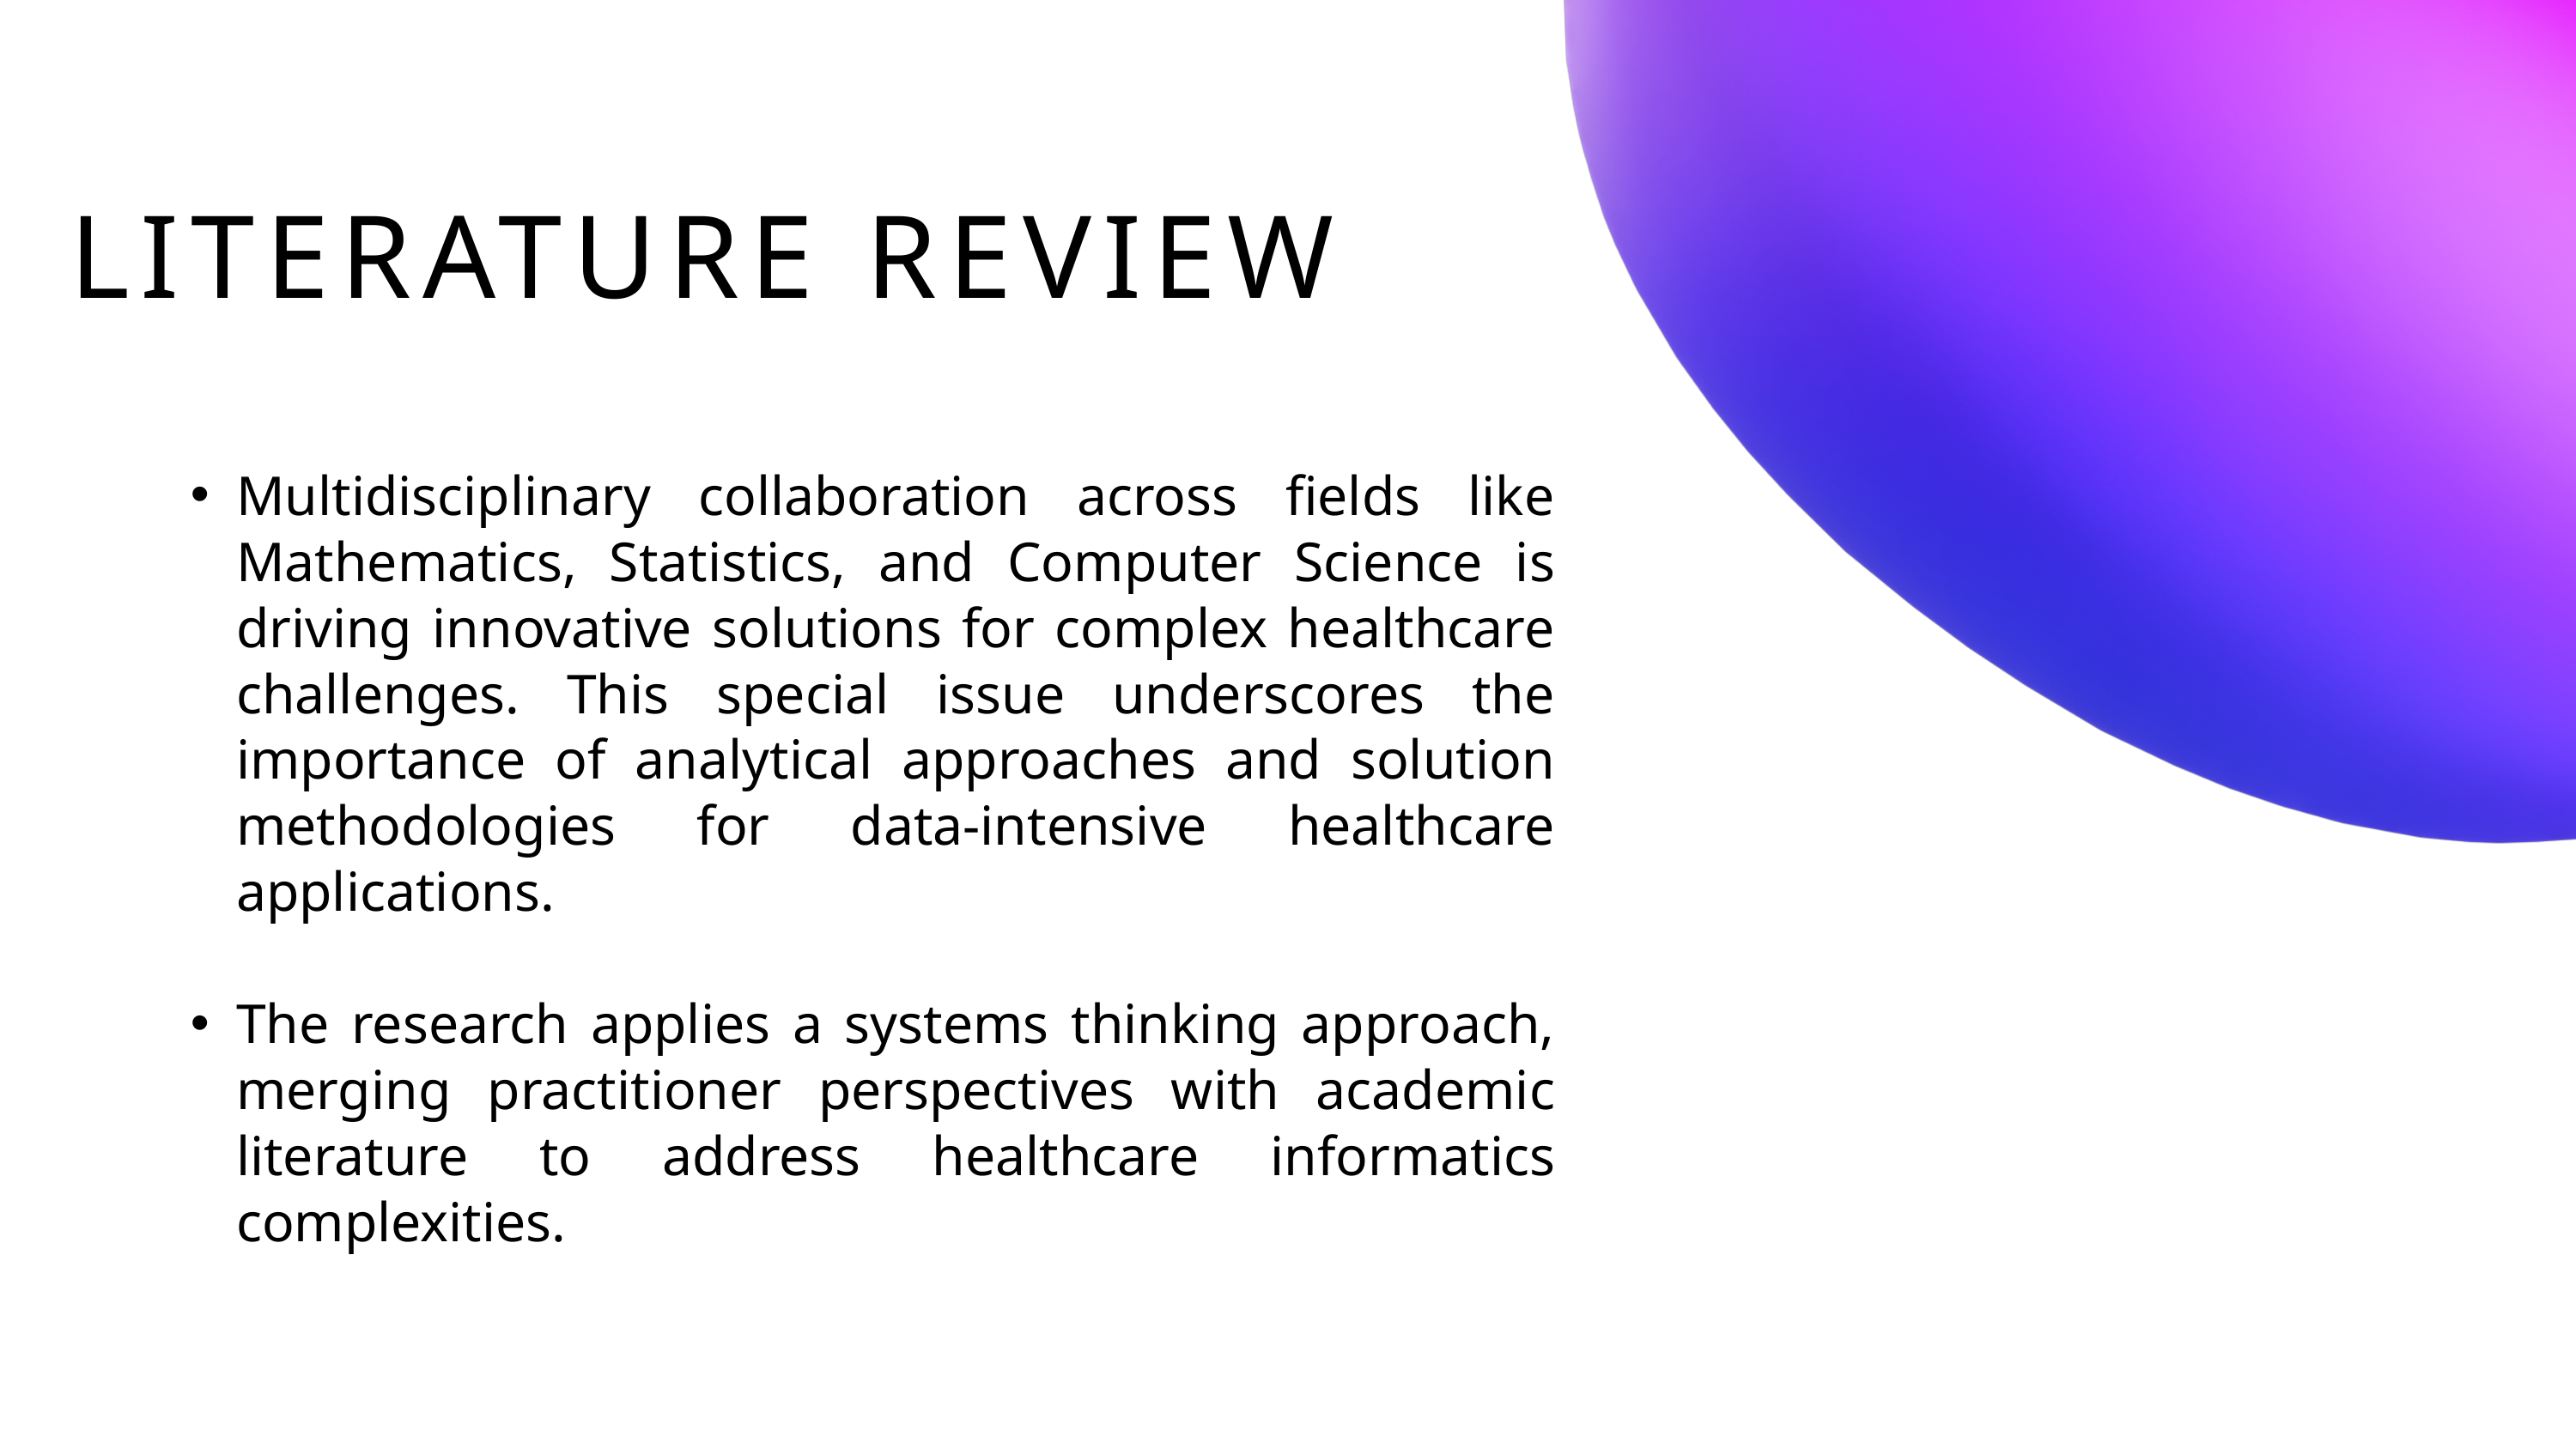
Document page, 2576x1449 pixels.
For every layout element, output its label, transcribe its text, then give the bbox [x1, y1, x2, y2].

text_box [1556, 0, 2576, 853]
text_box LITERATURE REVIEW [70, 162, 1557, 321]
text_box Multidisciplinary collaboration across fields like Mathematics, Statistics, and Computer Science is driving innovative solutions for complex healthcare challenges. This special issue underscores the importance of analytical approaches and solution methodologies for data-intensive healthcare applications. The research applies a systems thinking approach, merging practitioner perspectives with academic literature to address healthcare informatics complexities. [144, 459, 1557, 1385]
